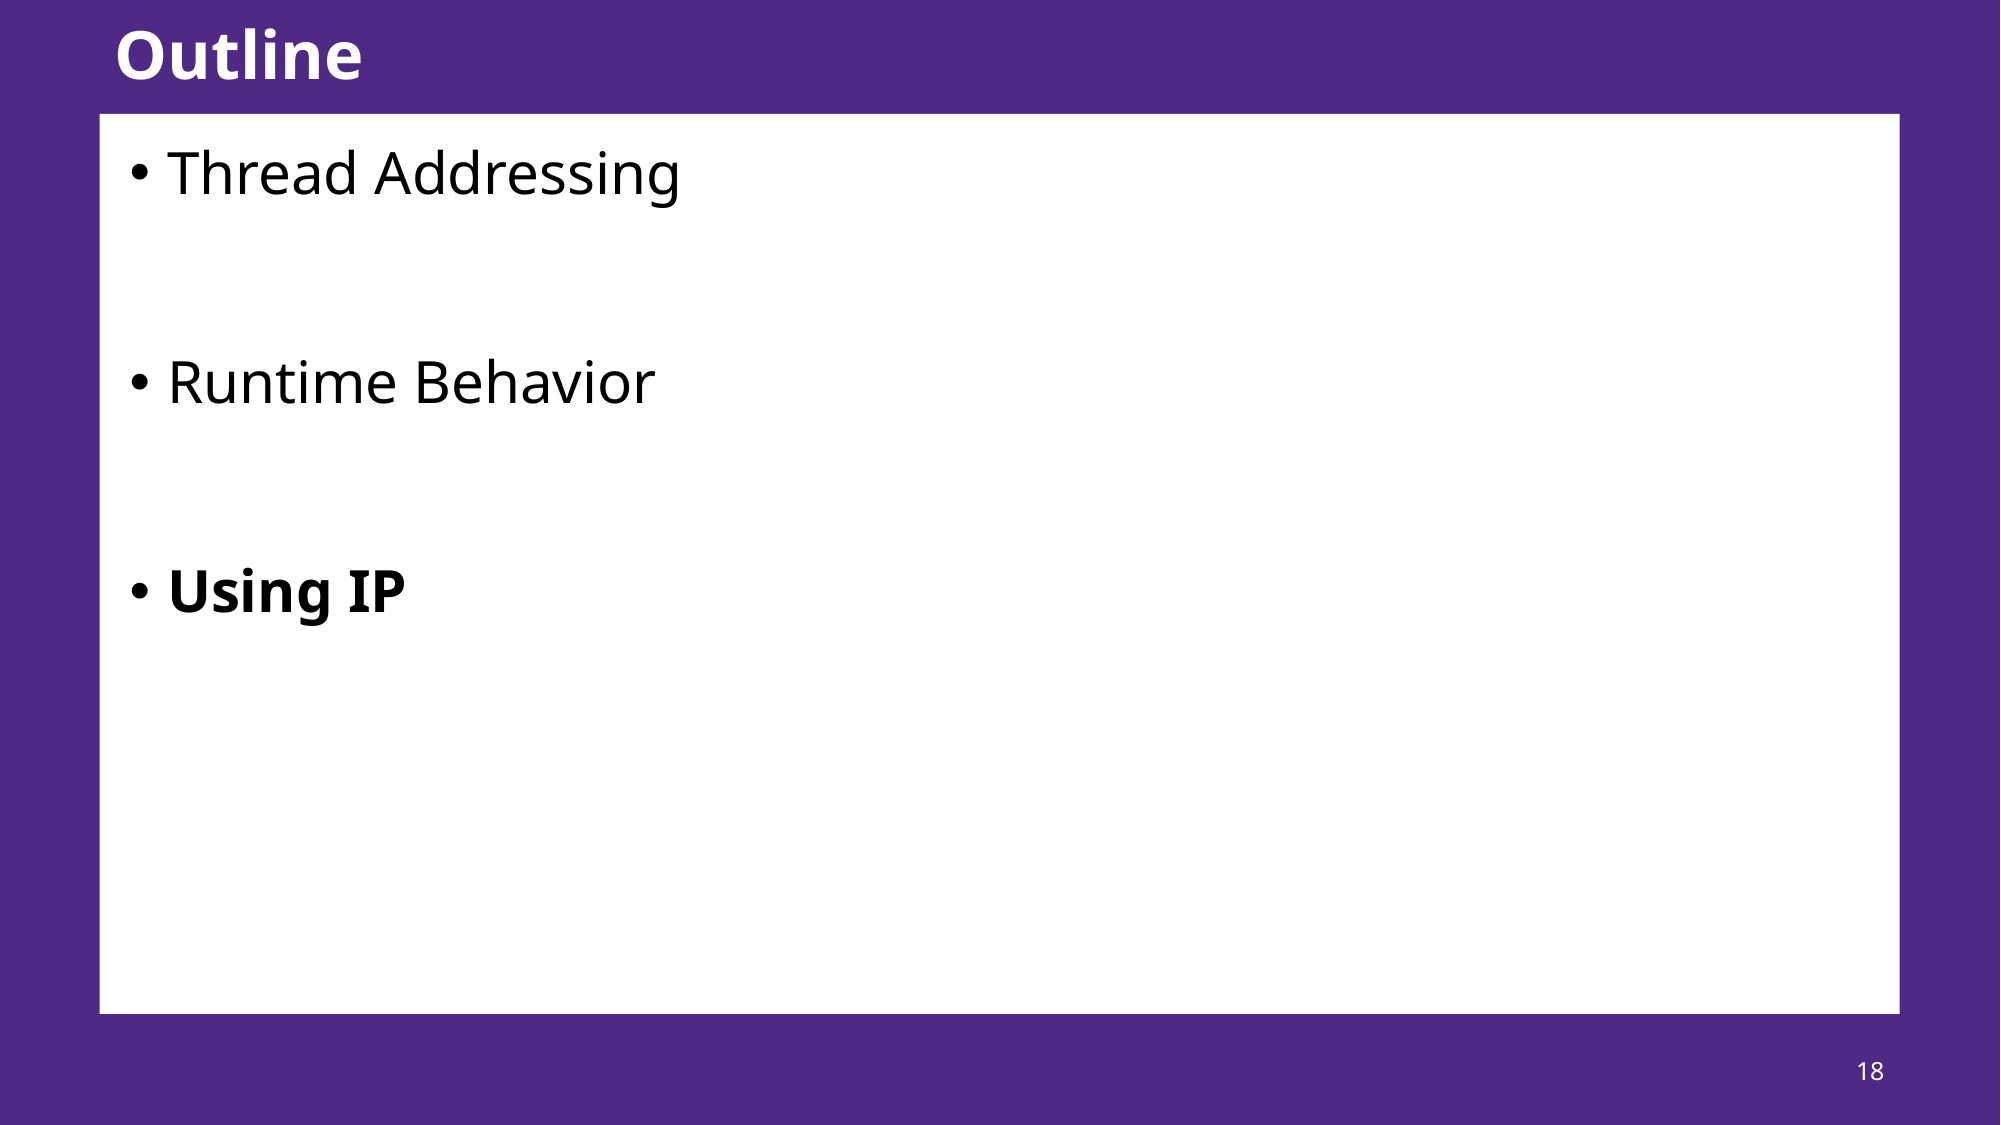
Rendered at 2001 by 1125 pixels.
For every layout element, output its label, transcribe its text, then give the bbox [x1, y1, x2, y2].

title Outline [99, 1, 1900, 114]
list Thread Addressing Runtime Behavior Using IP [99, 114, 1900, 1014]
slide_number 18 [1749, 1042, 1900, 1103]
